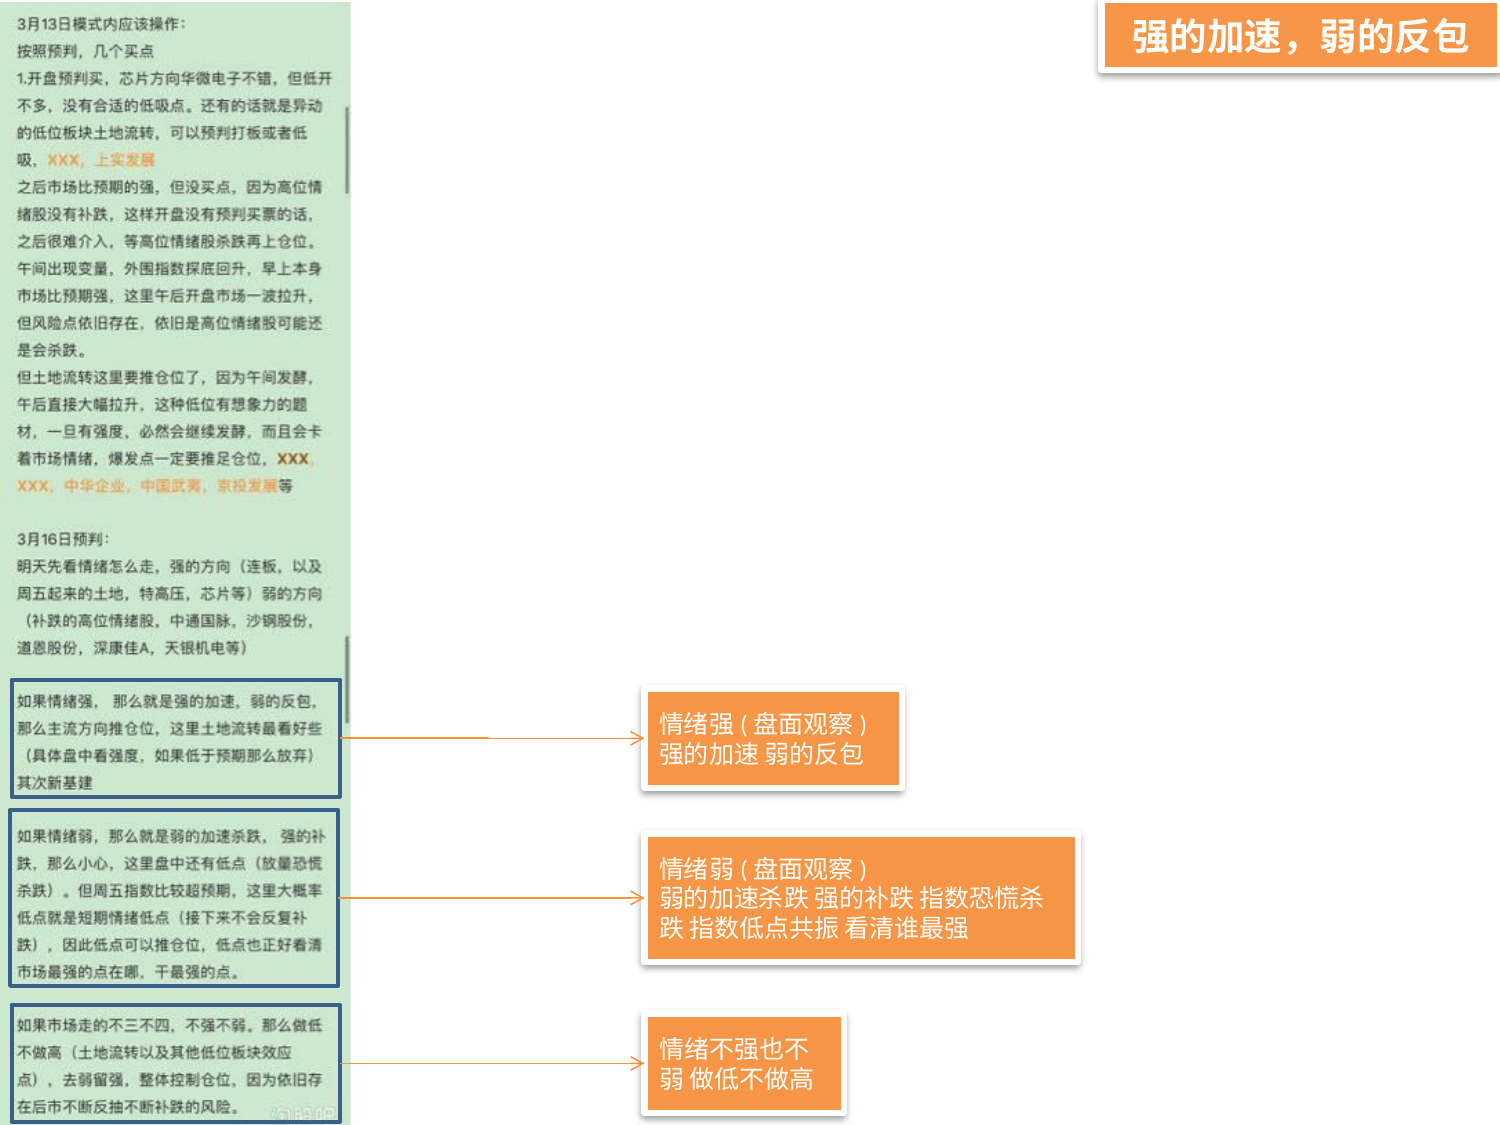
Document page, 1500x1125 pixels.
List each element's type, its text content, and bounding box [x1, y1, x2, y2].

text_box 情绪强(盘面观察) 强的加速 弱的反包 [641, 685, 905, 791]
picture [0, 2, 352, 1125]
text_box 情绪不强也不弱 做低不做高 [641, 1010, 847, 1116]
text_box 情绪弱(盘面观察) 弱的加速杀跌 强的补跌 指数恐慌杀跌 指数低点共振 看清谁最强 [641, 830, 1081, 965]
text_box 强的加速，弱的反包 [1098, 0, 1500, 73]
